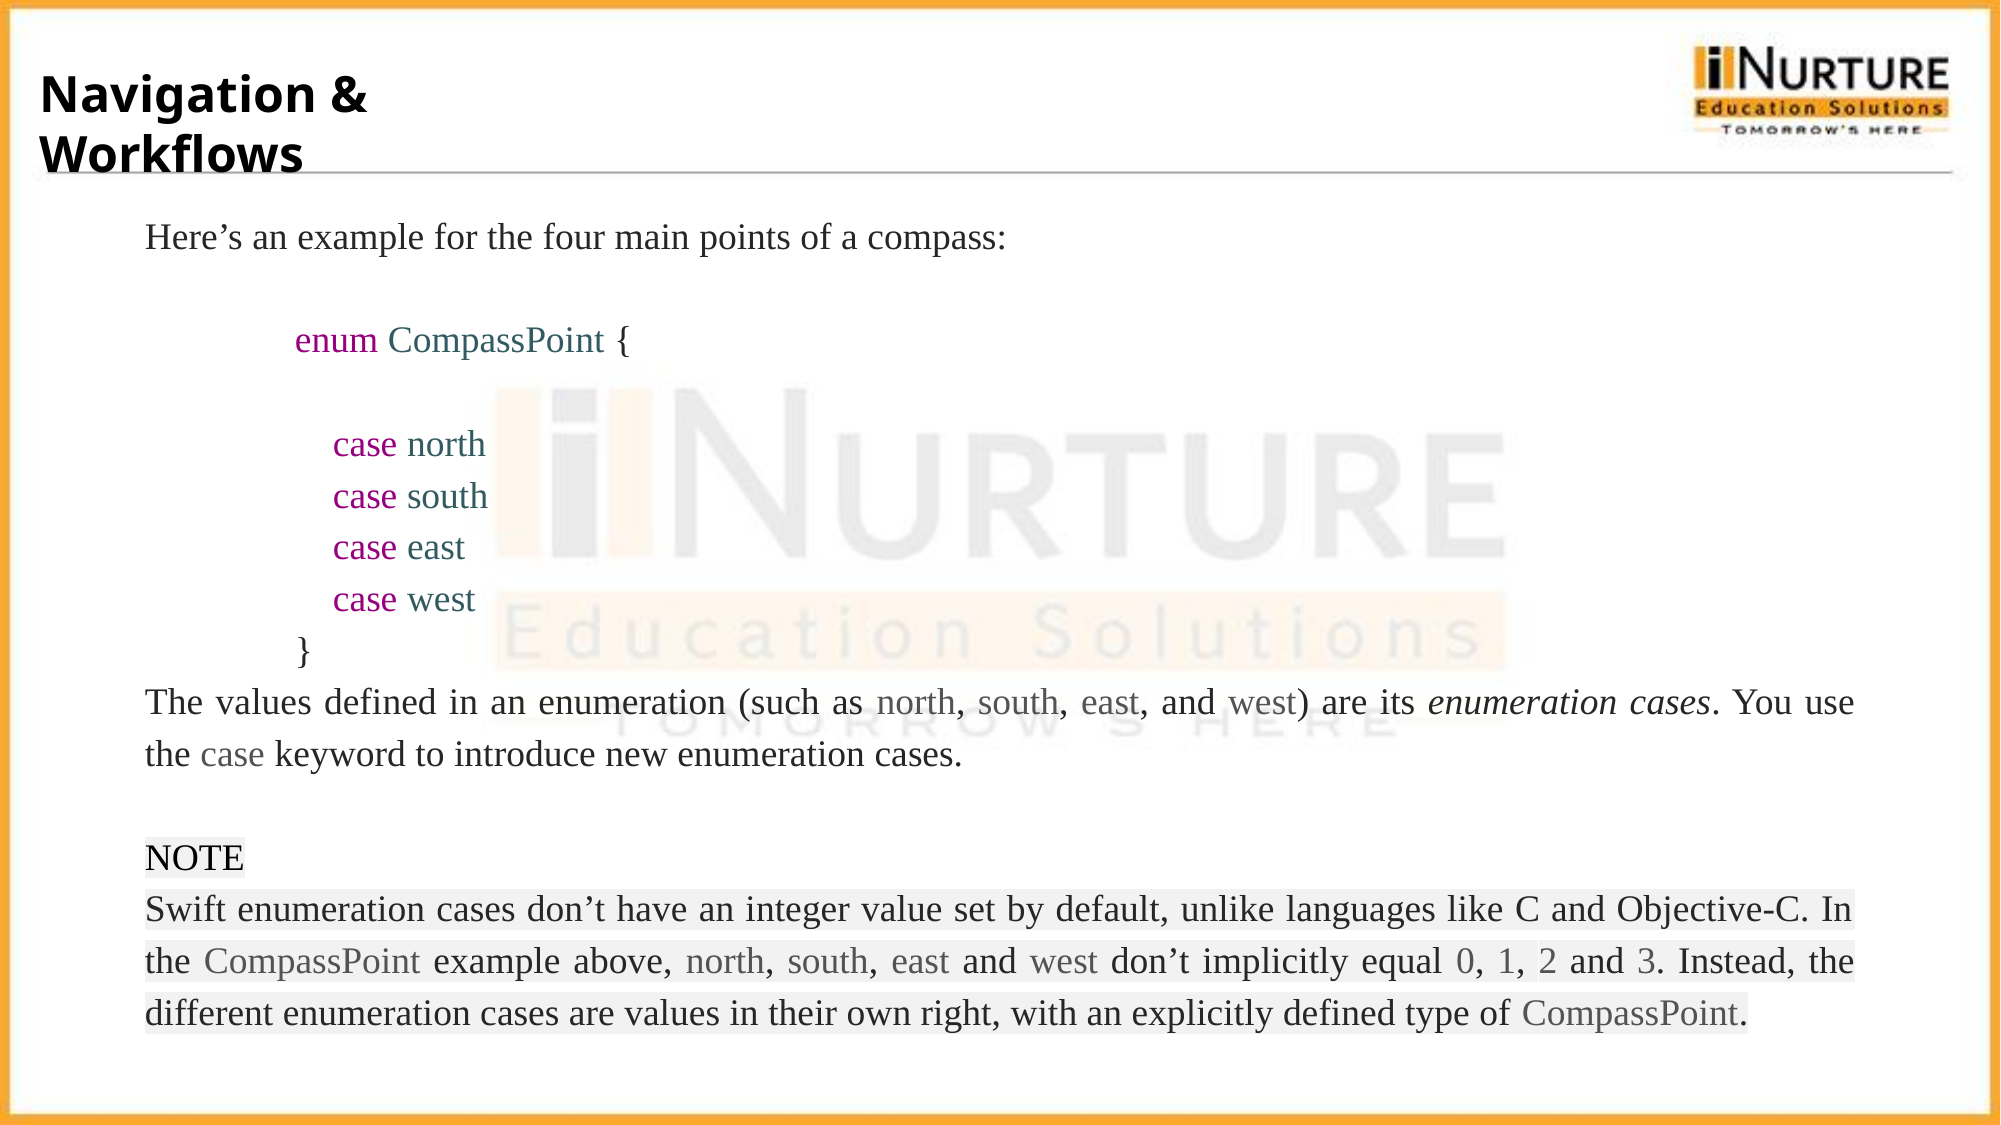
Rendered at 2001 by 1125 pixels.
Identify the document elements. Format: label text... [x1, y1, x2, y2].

text_box Navigation & Workflows [24, 47, 658, 125]
picture [0, 0, 2001, 1125]
list Here’s an example for the four main points of a compass: enum CompassPoint { case north case south case east case west } The values defined in an enumeration (such as north, south, east, and west) are its enumeration cases. You use the case keyword to introduce new enumeration cases. NOTE Swift enumeration cases don’t have an integer value set by default, unlike languages like C and Objective-C. In the CompassPoint example above, north, south, east and west don’t implicitly equal 0, 1, 2 and 3. Instead, the different enumeration cases are values in their own right, with an explicitly defined type of CompassPoint. [137, 197, 1863, 1081]
